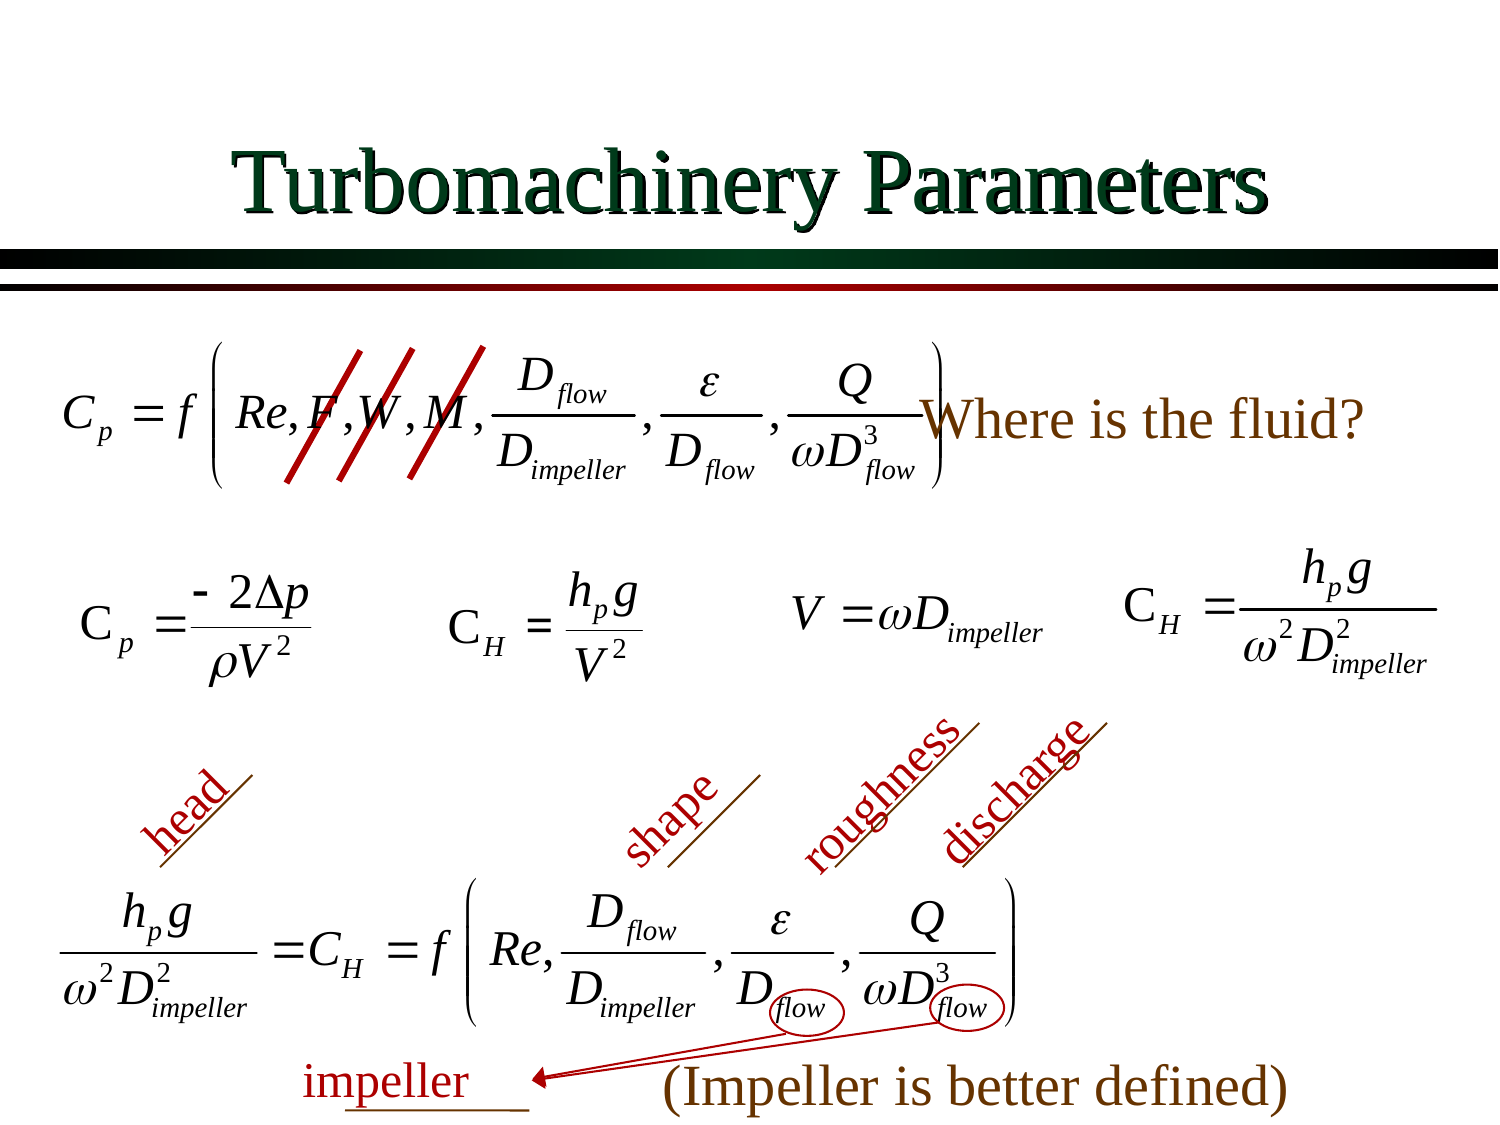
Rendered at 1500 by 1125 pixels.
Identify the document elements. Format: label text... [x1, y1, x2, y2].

text_box discharge [907, 682, 1117, 872]
text_box impeller [287, 1041, 597, 1115]
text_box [444, 562, 648, 688]
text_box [790, 578, 1050, 655]
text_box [1120, 540, 1442, 685]
text_box Where is the fluid? [957, 372, 1493, 458]
text_box [531, 1041, 810, 1089]
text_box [55, 873, 1026, 1033]
text_box roughness [769, 681, 987, 872]
text_box (Impeller is better defined) [648, 1040, 1417, 1125]
title Turbomachinery Parameters [112, 49, 1388, 238]
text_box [76, 564, 317, 694]
text_box head [113, 739, 255, 872]
text_box shape [589, 738, 744, 872]
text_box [59, 337, 953, 494]
